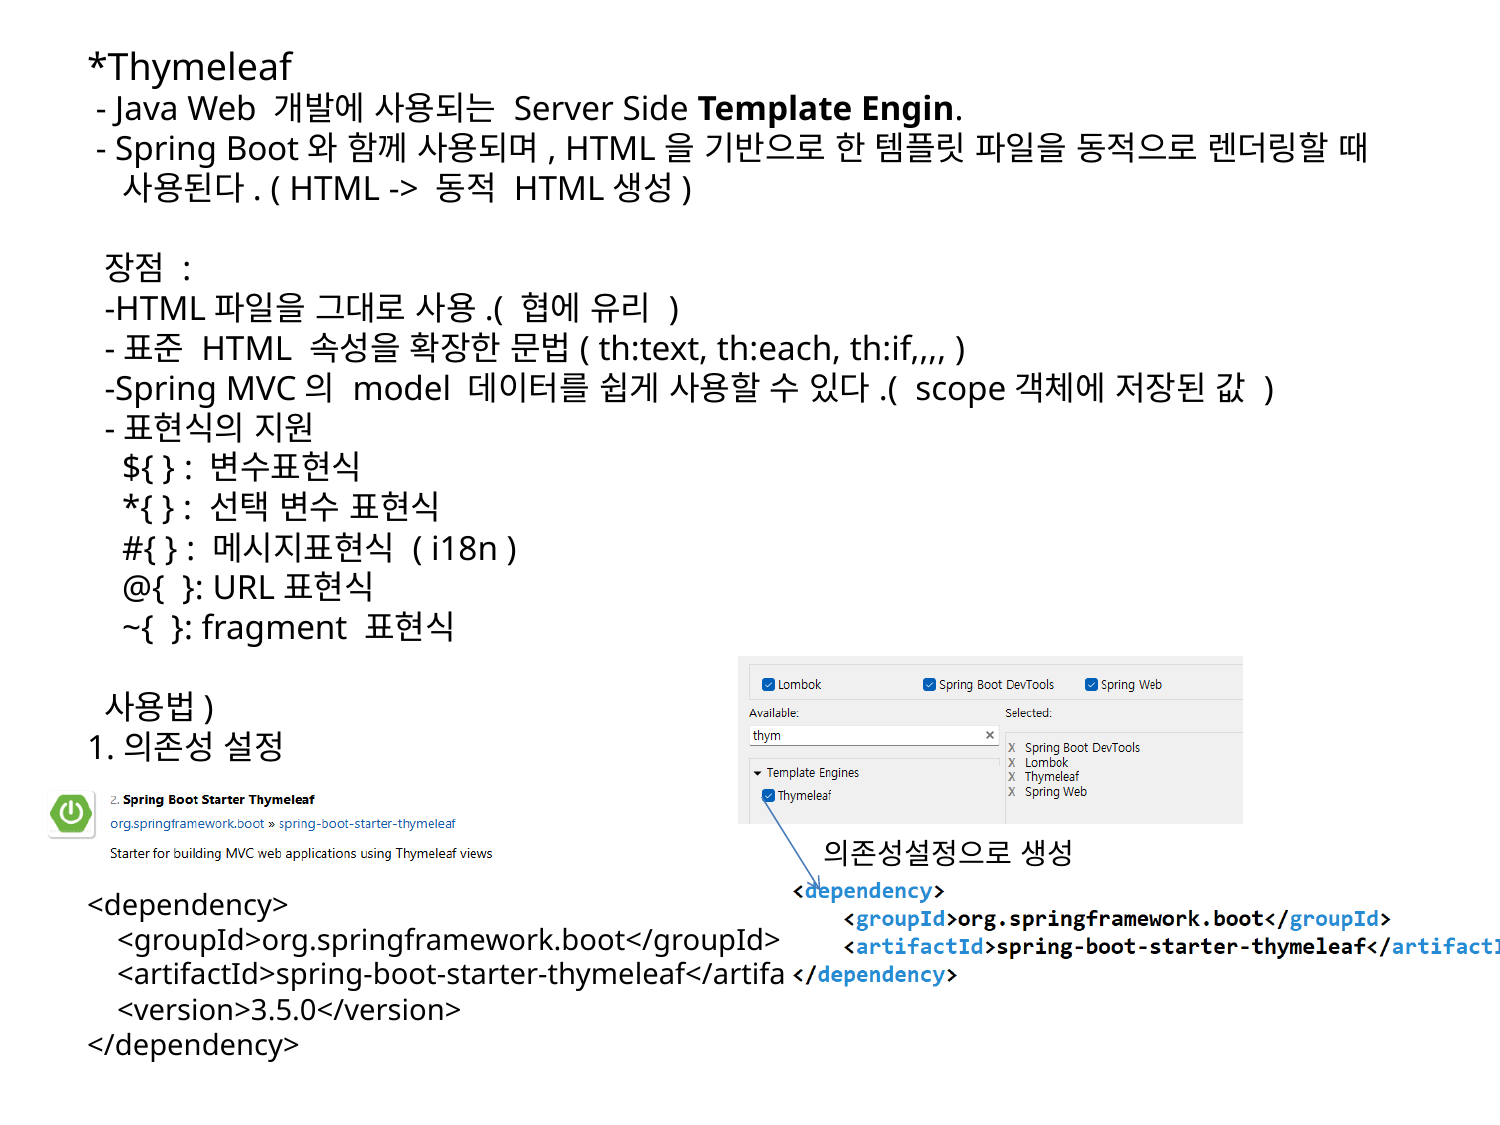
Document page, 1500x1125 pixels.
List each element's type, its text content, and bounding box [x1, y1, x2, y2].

picture [738, 655, 1243, 824]
picture [46, 773, 516, 868]
text_box *Thymeleaf - Java Web 개발에 사용되는 Server Side Template Engin. - Spring Boot와 함께 사용되며, HTML을 기반으로 한 템플릿 파일을 동적으로 렌더링할 때 사용된다. ( HTML -> 동적 HTML생성) 장점 : -HTML파일을 그대로 사용.( 협에 유리 ) -표준 HTML 속성을 확장한 문법( th:text, th:each, th:if,,,, ) -Spring MVC의 model 데이터를 쉽게 사용할 수 있다.( scope객체에 저장된 값 ) -표현식의 지원 ${ } : 변수표현식 *{ } : 선택 변수 표현식 #{ } : 메시지표현식 ( i18n ) @{ }: URL표현식 ~{ }: fragment 표현식 사용법) 1.의존성 설정 <dependency> <groupId>org.springframework.boot</groupId> <artifactId>spring-boot-starter-thymeleaf</artifactId> <version>3.5.0</version> </dependency> [72, 35, 1394, 1069]
text_box 의존성설정으로 생성 [843, 832, 1091, 877]
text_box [743, 814, 839, 874]
picture [784, 878, 1500, 989]
